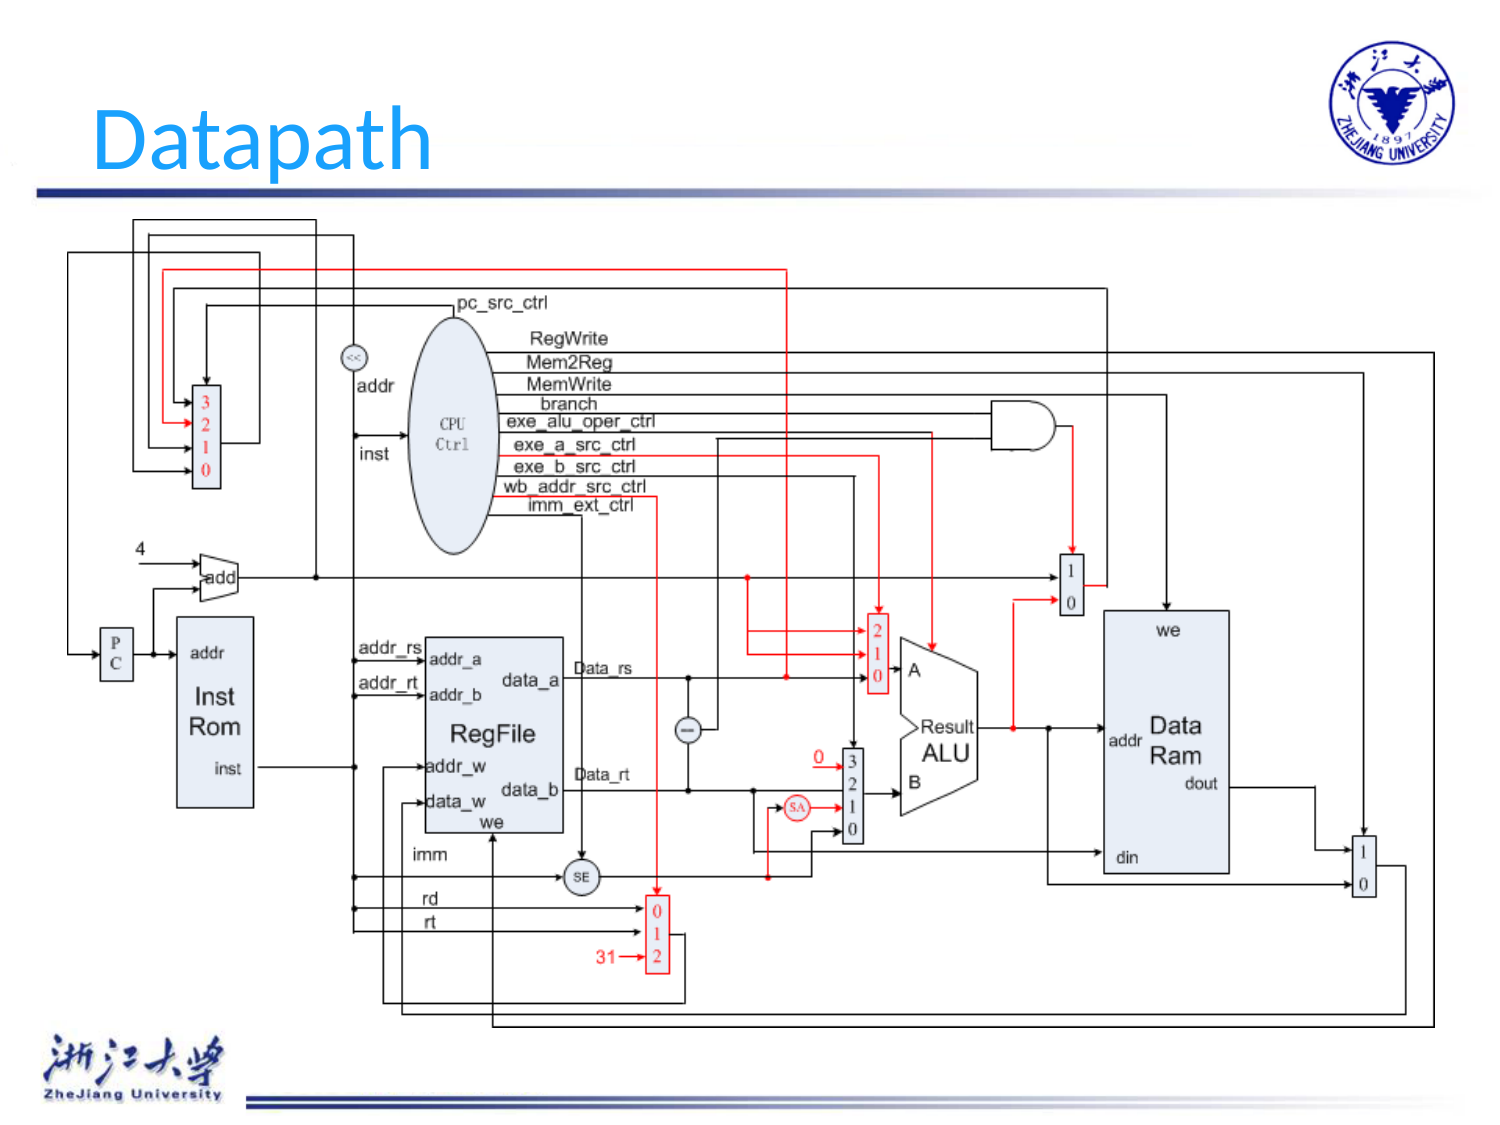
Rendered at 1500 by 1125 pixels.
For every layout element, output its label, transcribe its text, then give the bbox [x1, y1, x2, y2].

title Datapath [76, 54, 1226, 212]
picture [0, 0, 1500, 1125]
